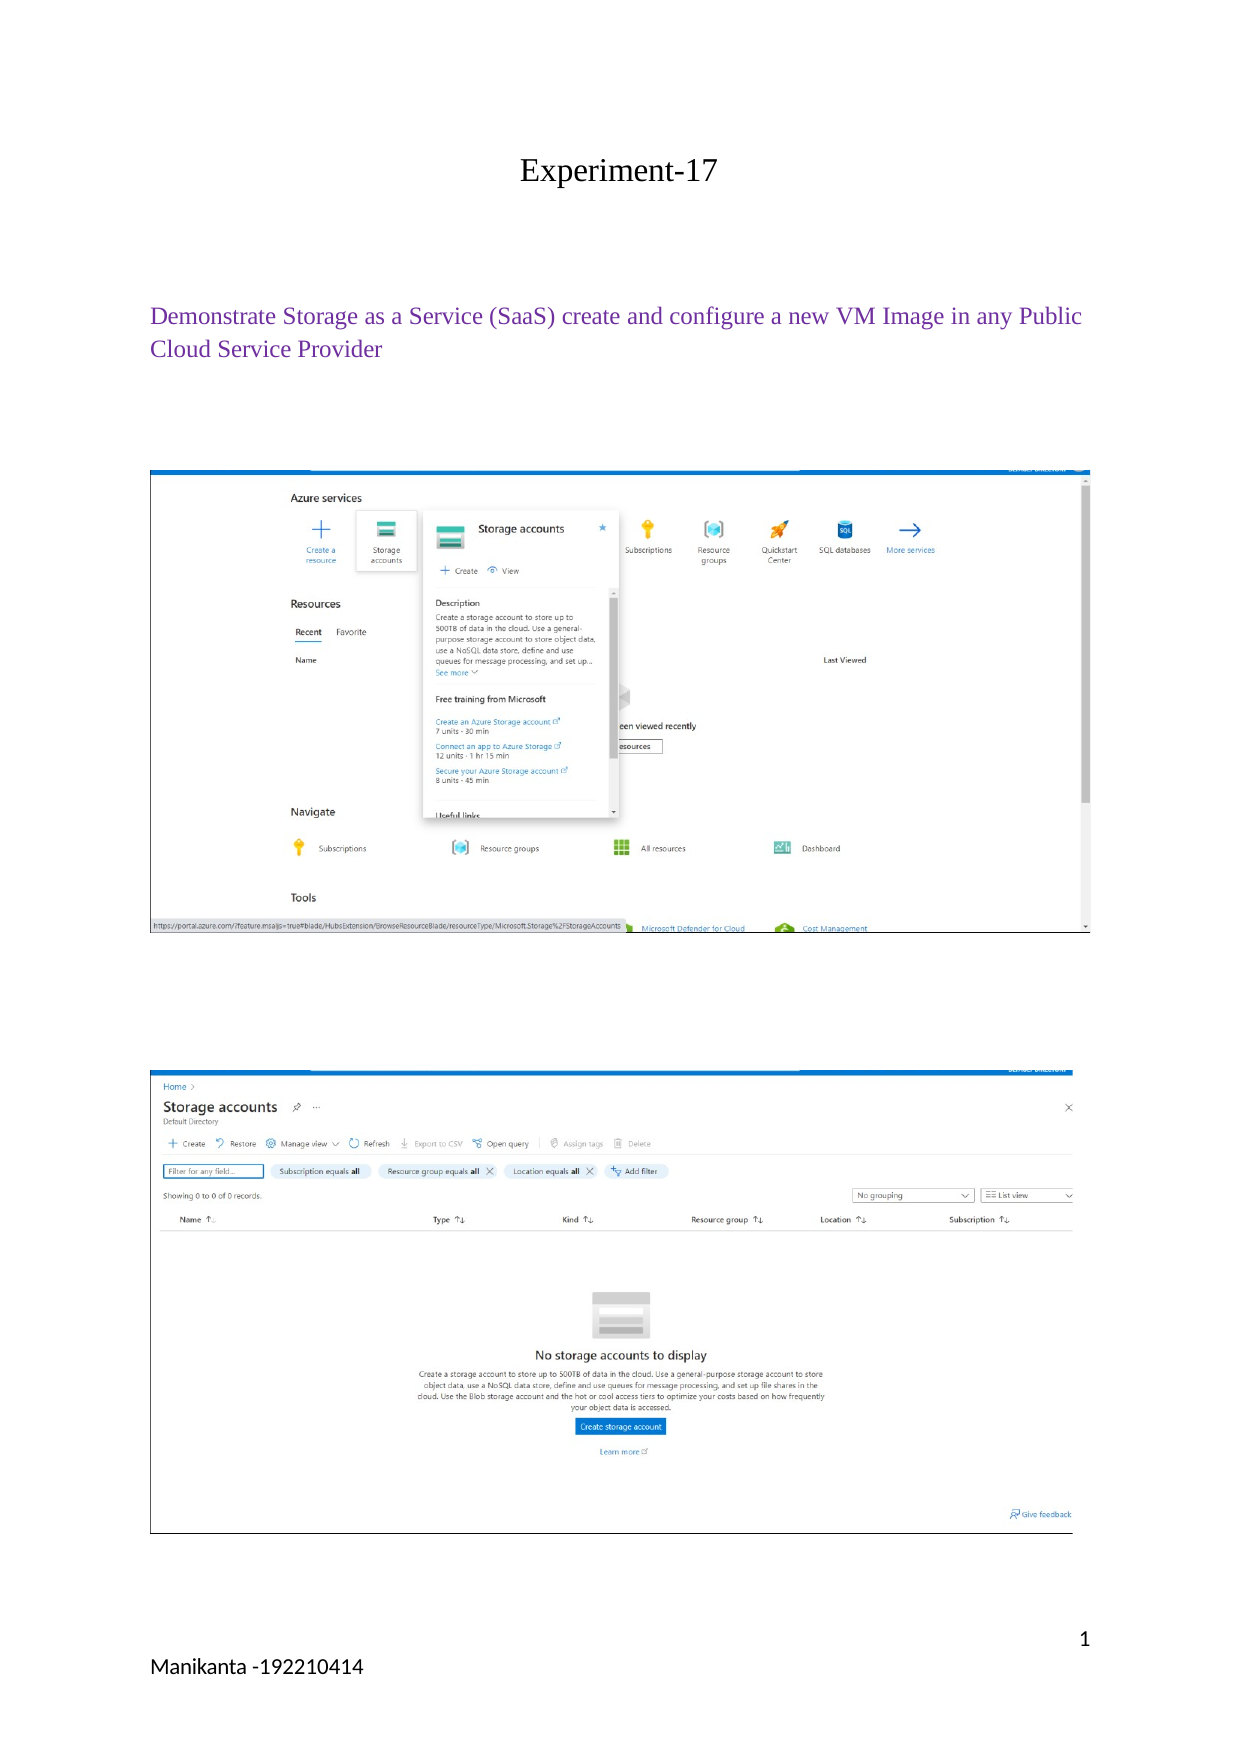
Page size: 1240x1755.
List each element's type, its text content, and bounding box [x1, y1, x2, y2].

picture [149, 1070, 1073, 1534]
picture [149, 469, 1091, 934]
text_box Demonstrate Storage as a Service (SaaS) create and configure a new VM Image in any Public Cloud Service Provider [147, 295, 1090, 363]
footer Manikanta -192210414 [147, 1654, 387, 1755]
slide_number 1 [1072, 1626, 1097, 1755]
text_box Experiment-17 [517, 145, 722, 188]
